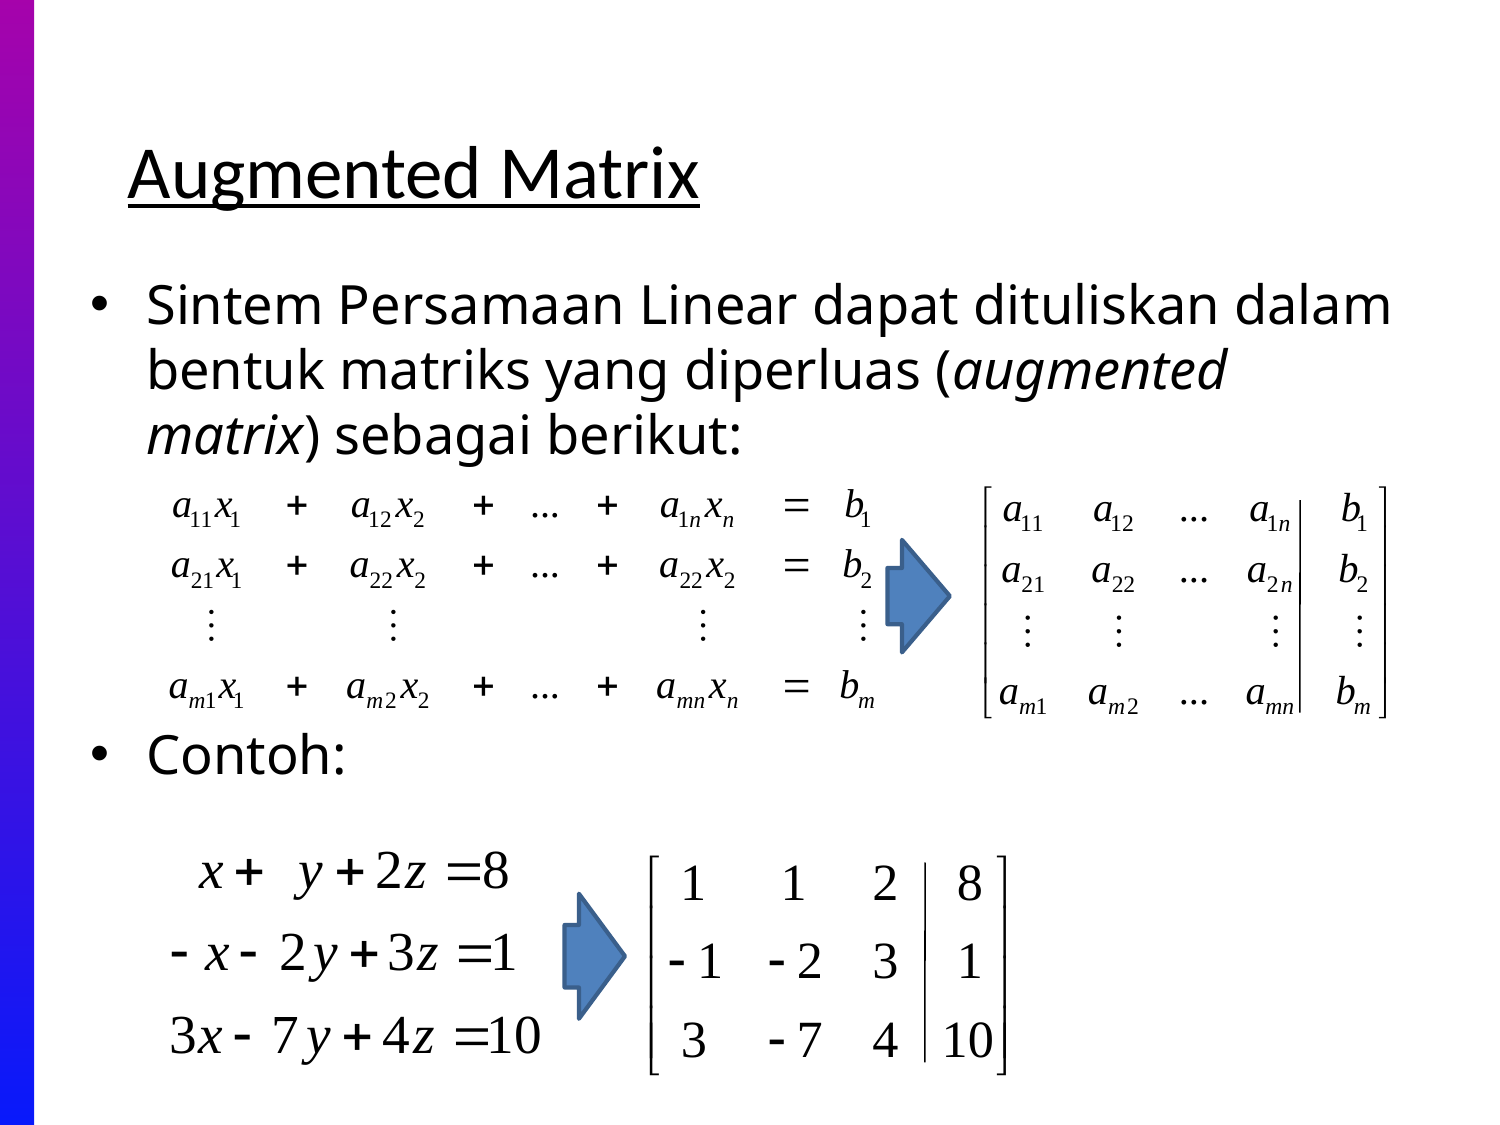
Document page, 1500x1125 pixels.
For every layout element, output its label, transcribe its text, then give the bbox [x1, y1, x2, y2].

list Sintem Persamaan Linear dapat dituliskan dalam bentuk matriks yang diperluas (augmented matrix) sebagai berikut: Contoh: [75, 262, 1425, 1005]
text_box [562, 891, 627, 1021]
title Augmented Matrix [112, 112, 1288, 225]
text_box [162, 837, 551, 1077]
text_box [637, 843, 1026, 1088]
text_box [162, 477, 1401, 729]
